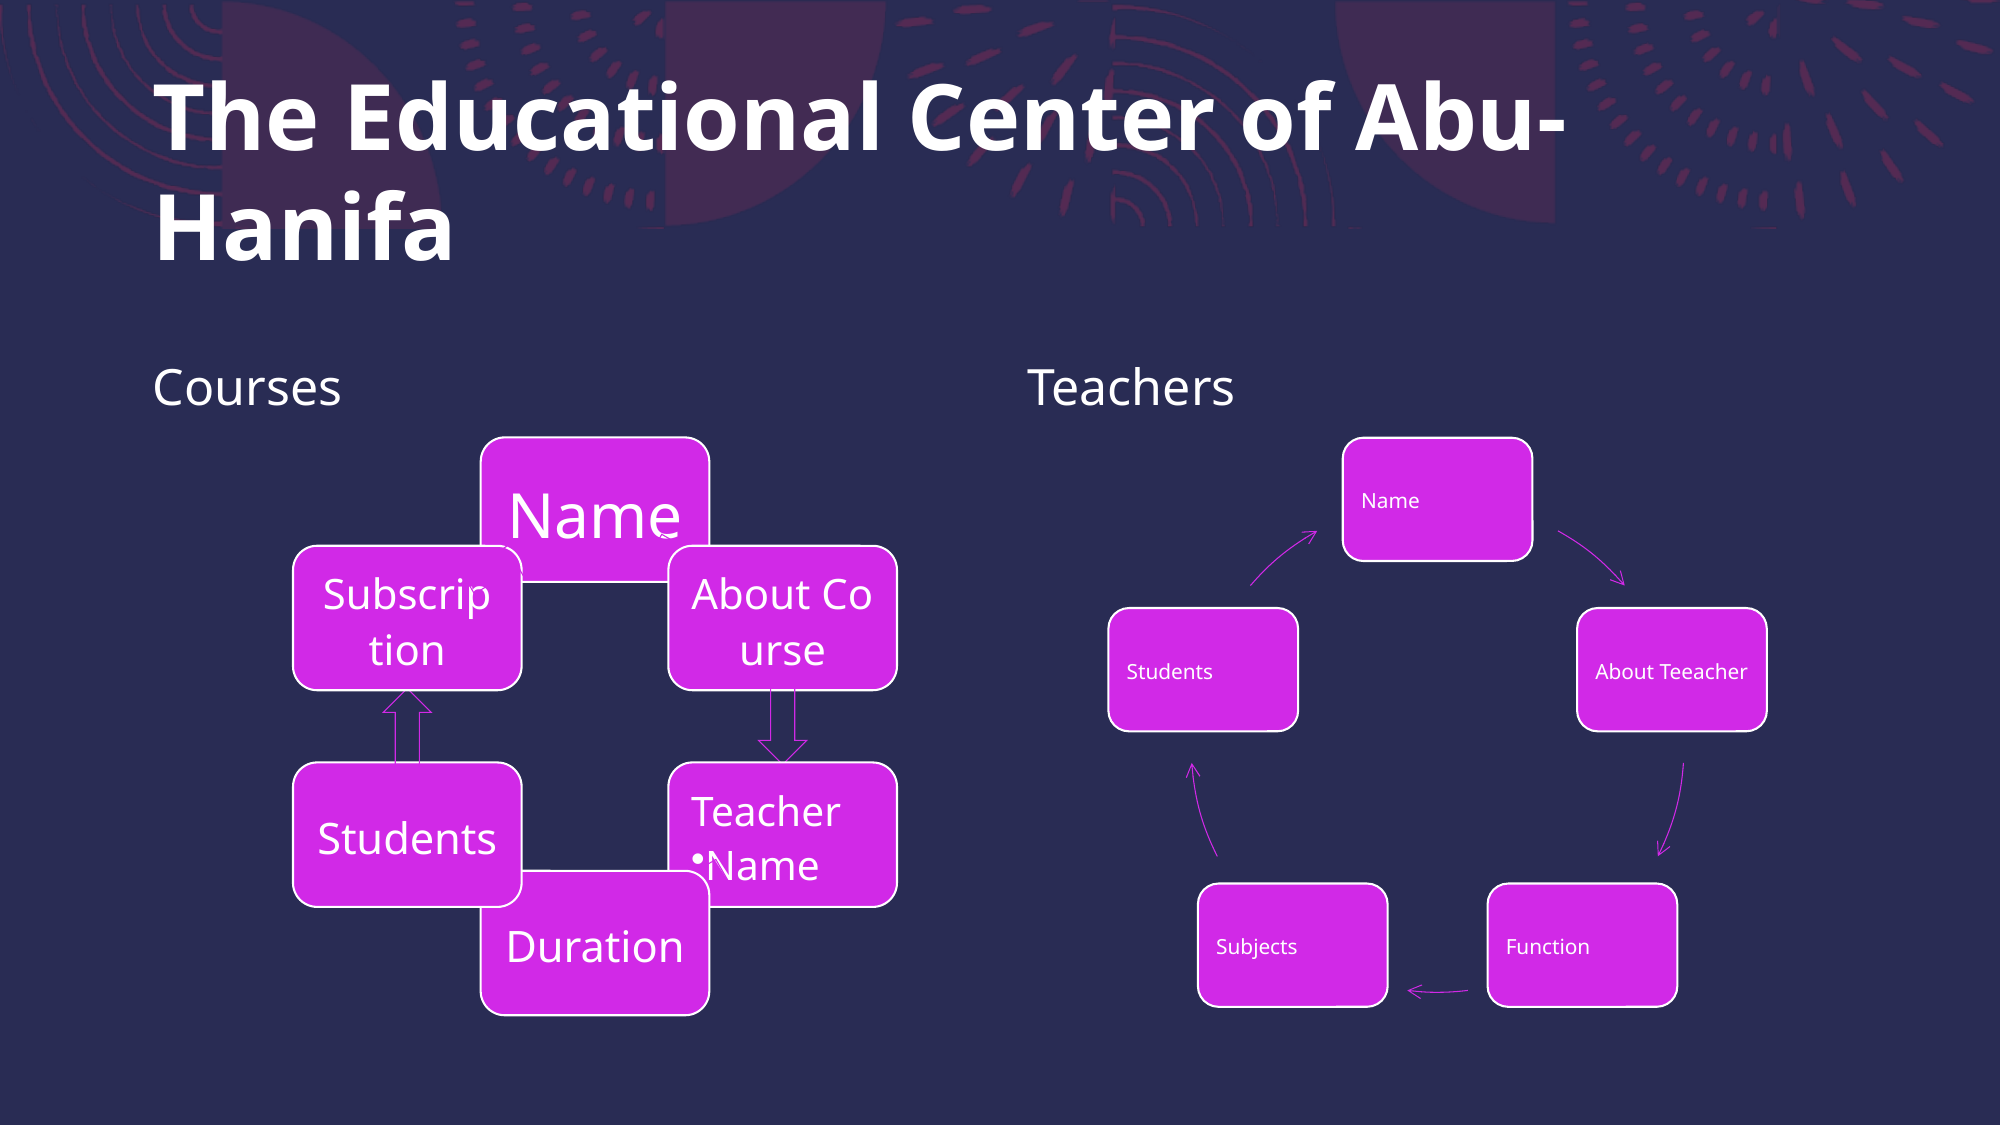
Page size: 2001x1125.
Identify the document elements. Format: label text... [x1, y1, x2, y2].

list Teachers [1012, 287, 1863, 423]
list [137, 437, 1012, 1016]
title The Educational Center of Abu-Hanifa [137, 59, 1863, 278]
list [1012, 437, 1863, 1016]
list Courses [137, 287, 984, 423]
